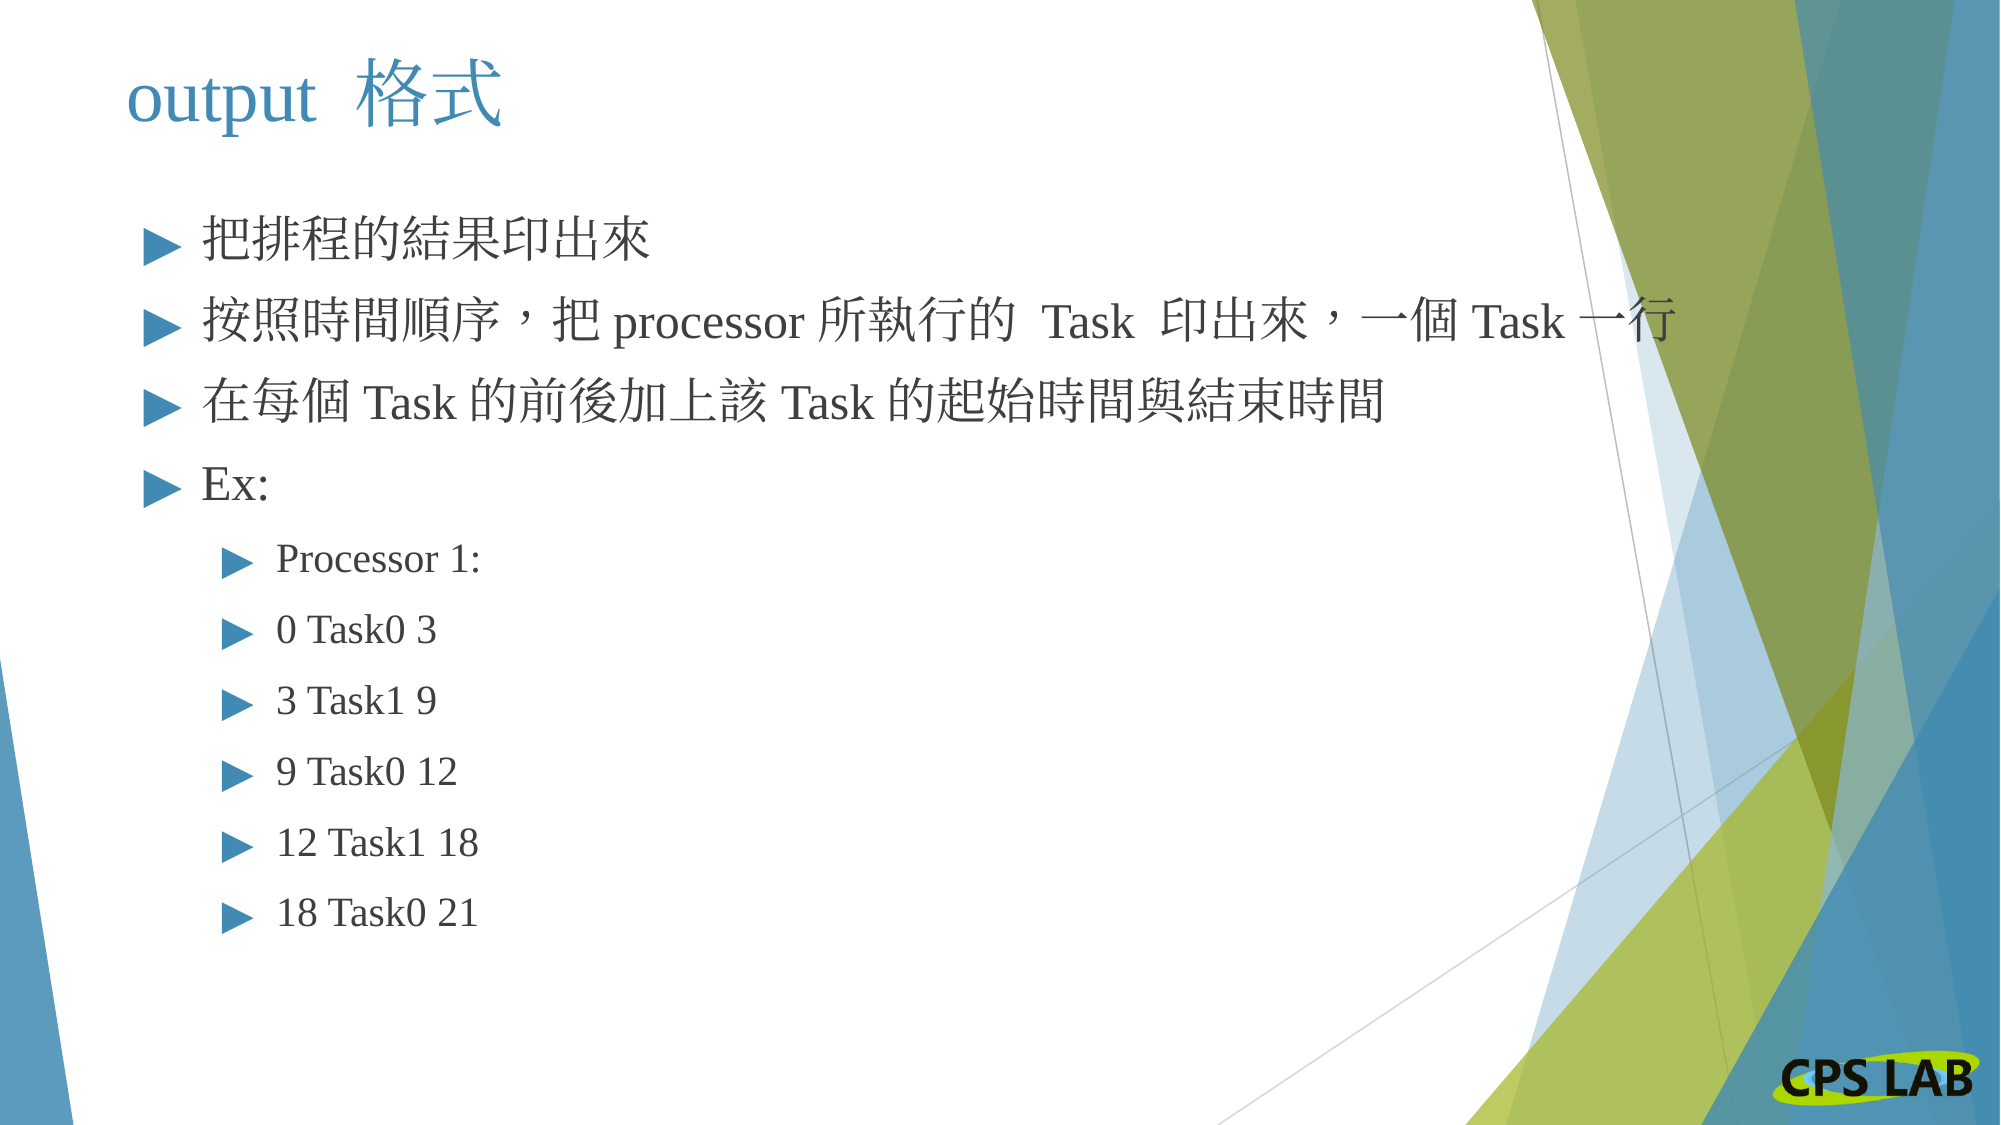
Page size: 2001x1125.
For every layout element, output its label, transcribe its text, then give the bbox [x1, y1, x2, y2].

picture [1772, 1050, 1980, 1106]
title output 格式 [111, 38, 1773, 166]
list 把排程的結果印出來 按照時間順序，把processor所執行的 Task 印出來，一個Task一行 在每個Task的前後加上該Task的起始時間與結束時間 Ex: Processor 1: 0 Task0 3 3 Task1 9 9 Task0 12 12 Task1 18 18 Task0 21 [111, 200, 1773, 1013]
